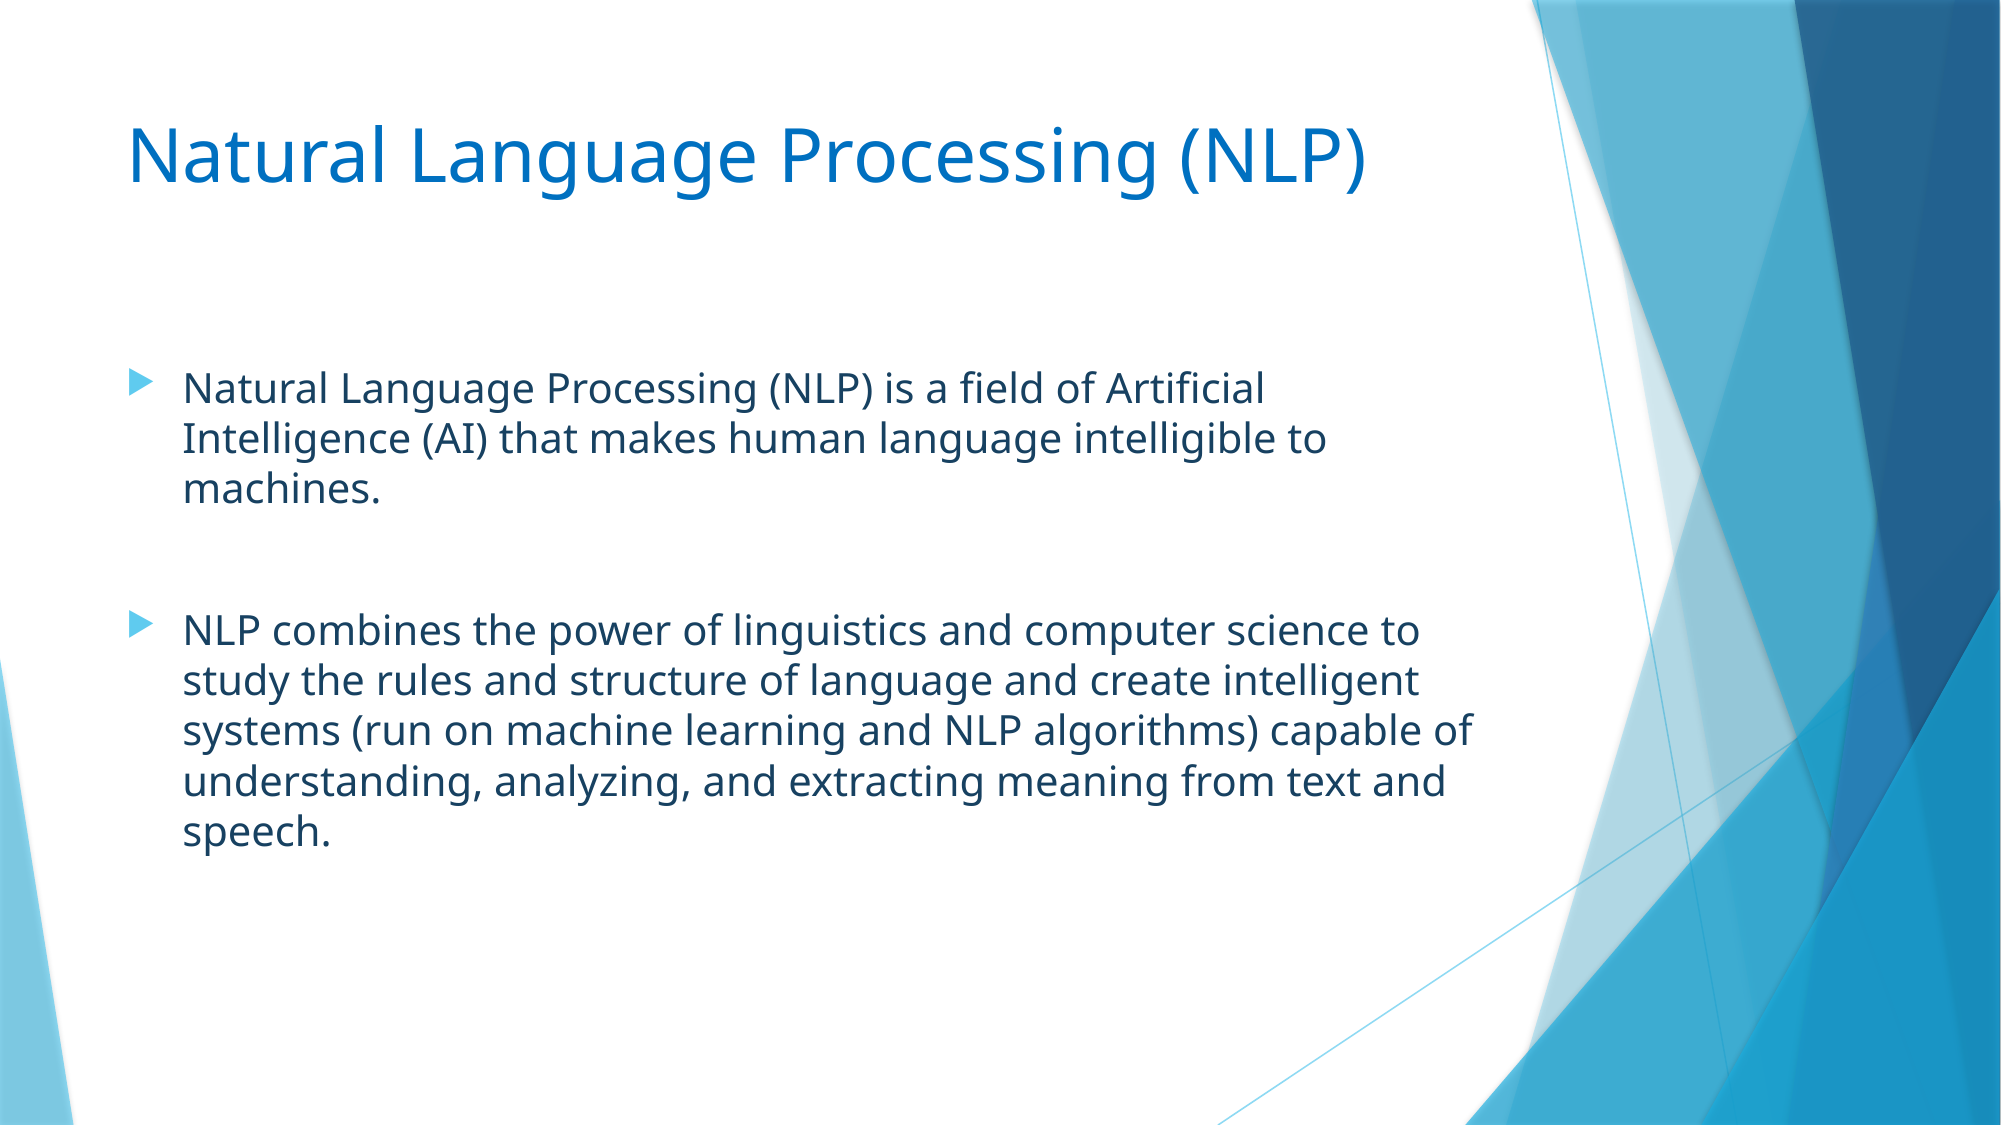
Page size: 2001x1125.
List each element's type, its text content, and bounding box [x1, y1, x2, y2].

list Natural Language Processing (NLP) is a field of Artificial Intelligence (AI) that makes human language intelligible to machines. NLP combines the power of linguistics and computer science to study the rules and structure of language and create intelligent systems (run on machine learning and NLP algorithms) capable of understanding, analyzing, and extracting meaning from text and speech. [111, 354, 1522, 992]
title Natural Language Processing (NLP) [111, 99, 1522, 317]
